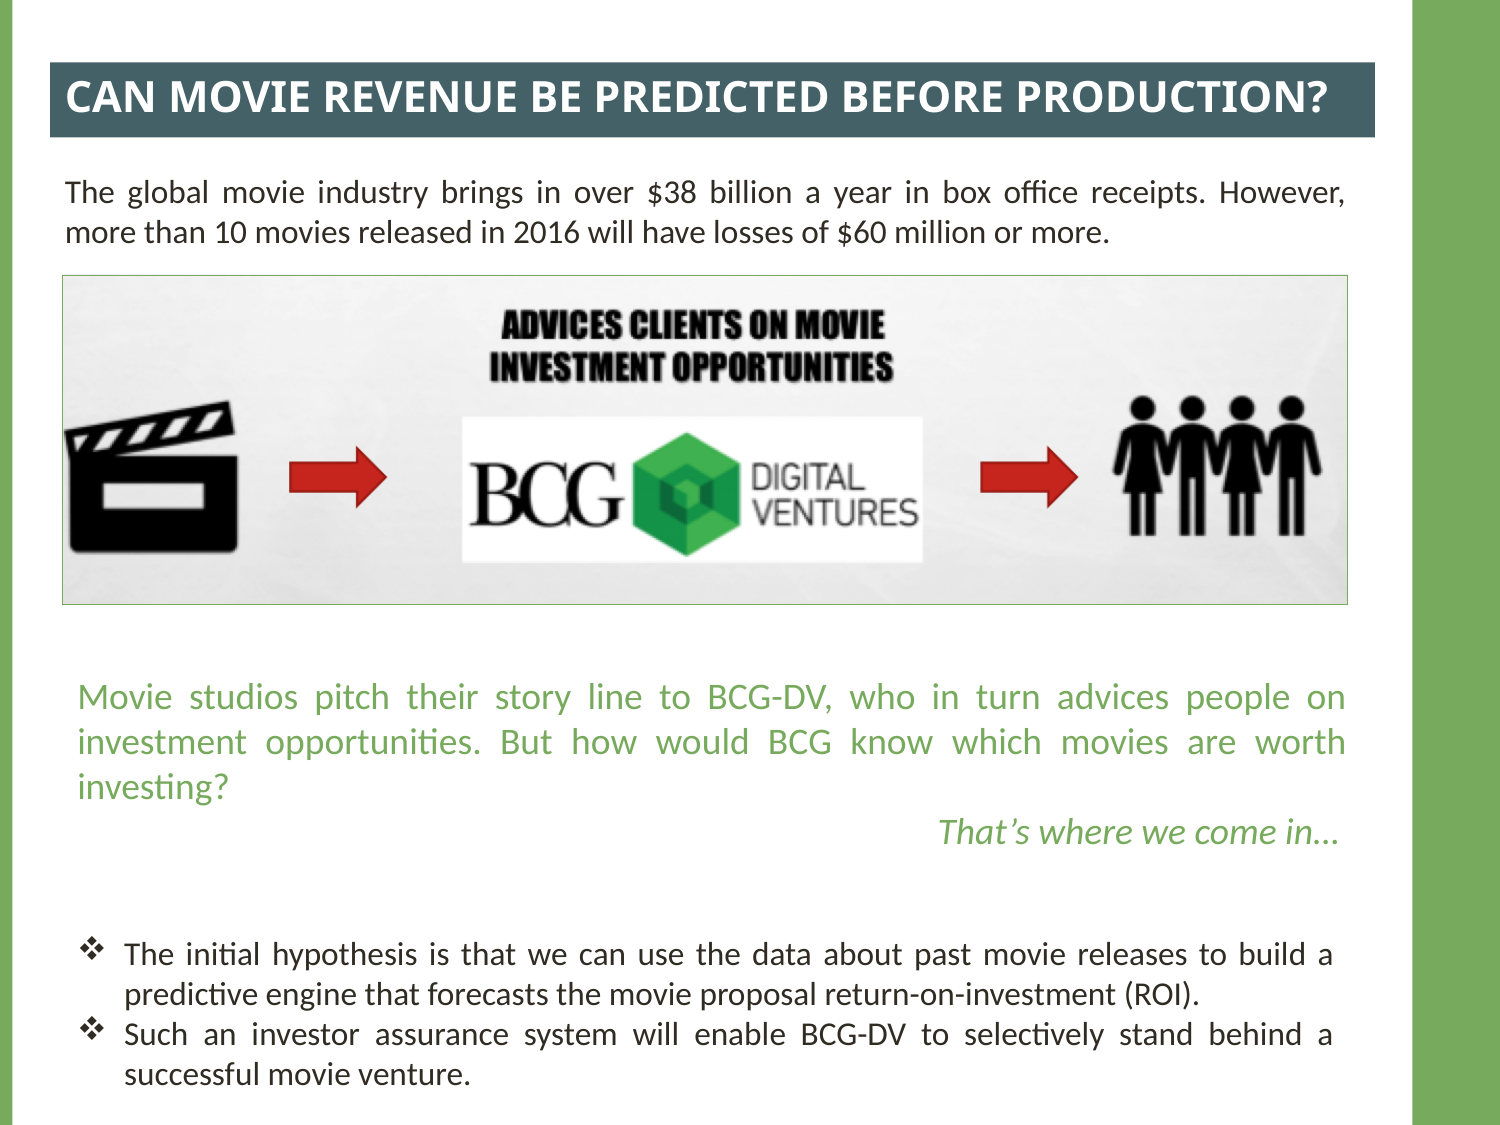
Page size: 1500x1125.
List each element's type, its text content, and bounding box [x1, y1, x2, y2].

text_box Movie studios pitch their story line to BCG-DV, who in turn advices people on investment opportunities. But how would BCG know which movies are worth investing? That’s where we come in… [59, 621, 1366, 863]
text_box The initial hypothesis is that we can use the data about past movie releases to build a predictive engine that forecasts the movie proposal return-on-investment (ROI). Such an investor assurance system will enable BCG-DV to selectively stand behind a successful movie venture. [62, 924, 1350, 1100]
text_box The global movie industry brings in over $38 billion a year in box office receipts. However, more than 10 movies released in 2016 will have losses of $60 million or more. [50, 162, 1363, 297]
list CAN MOVIE REVENUE BE PREDICTED BEFORE PRODUCTION? [50, 62, 1375, 138]
picture [62, 274, 1349, 605]
